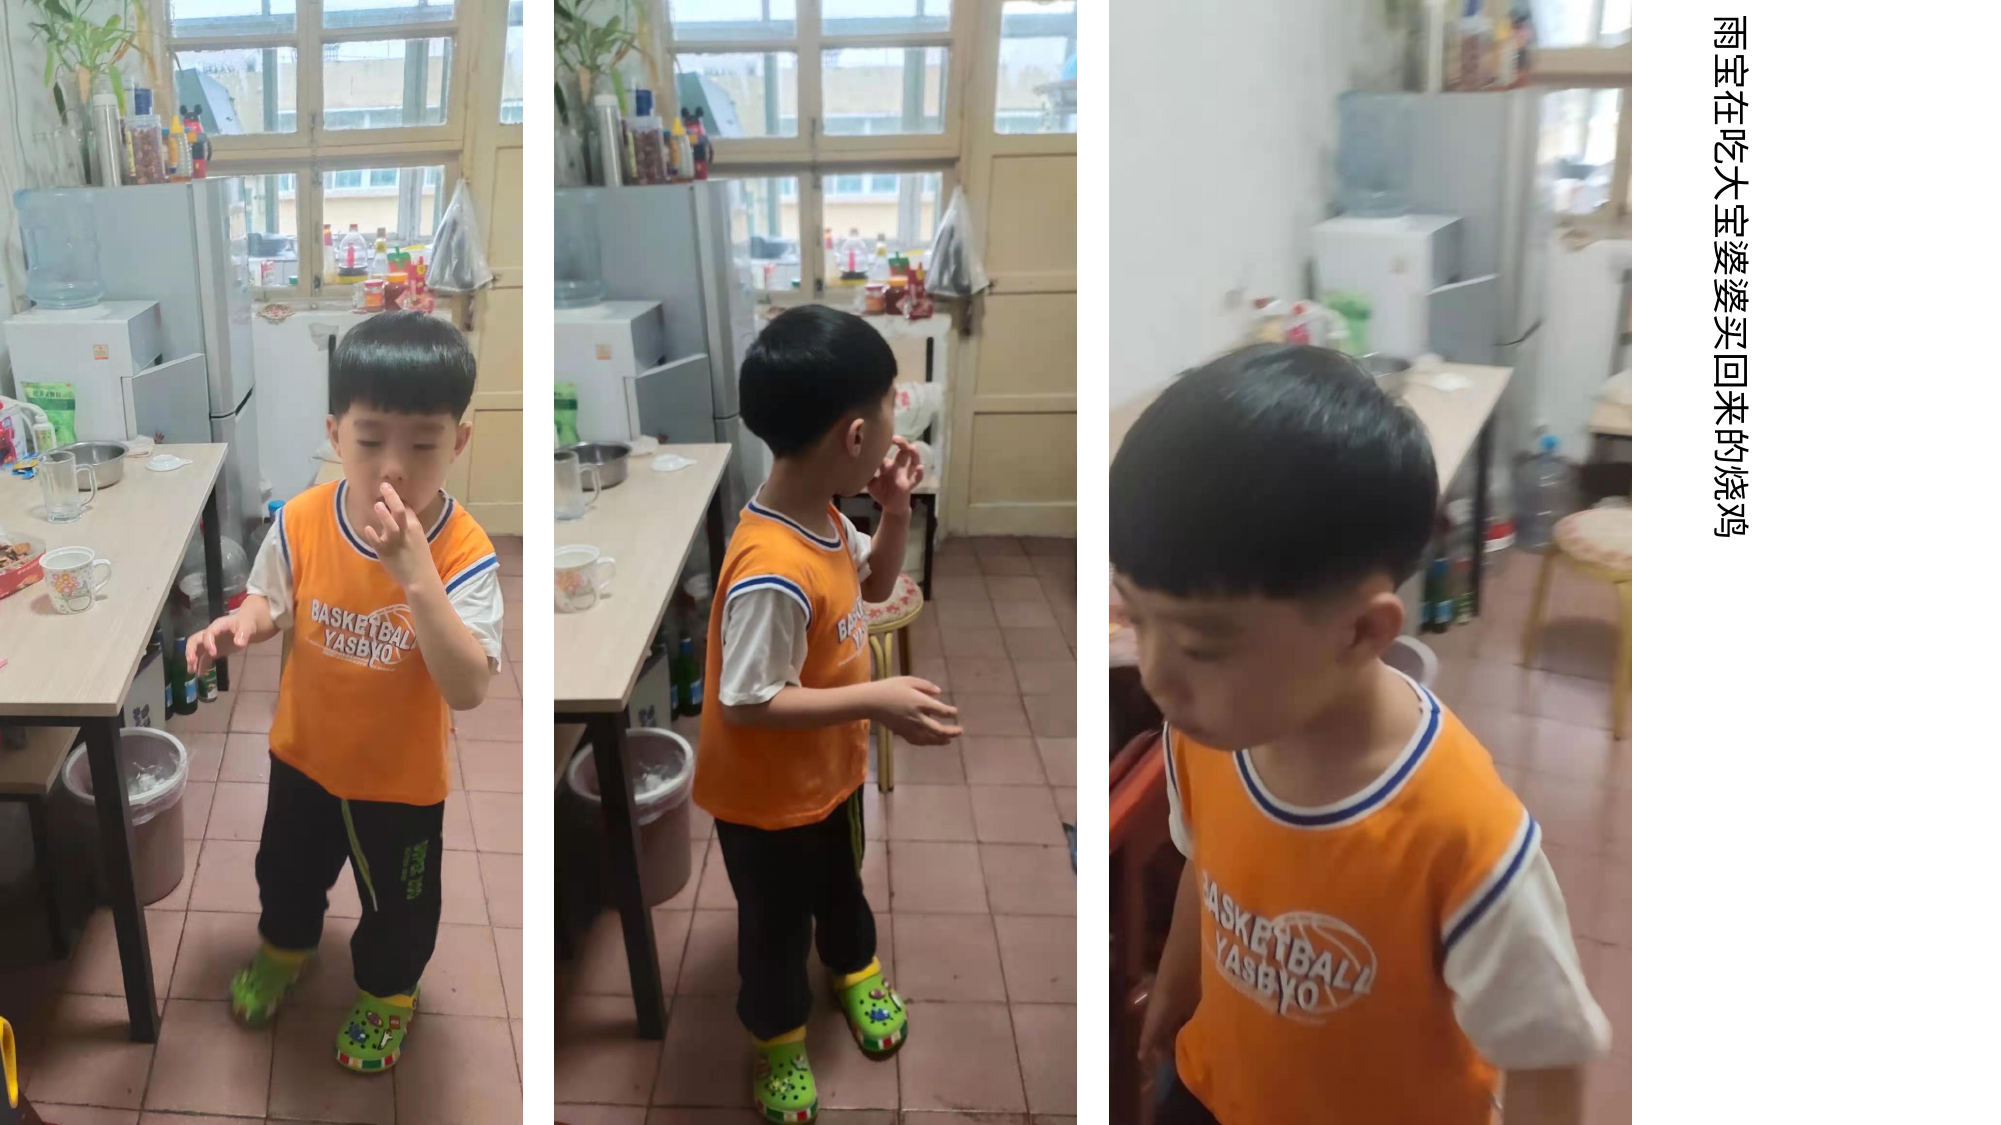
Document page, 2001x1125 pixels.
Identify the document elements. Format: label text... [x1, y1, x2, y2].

picture [1109, 0, 1632, 1125]
picture [0, 0, 523, 1125]
text_box 雨宝在吃大宝婆婆买回来的烧鸡 [1687, 0, 1763, 648]
picture [554, 0, 1078, 1125]
